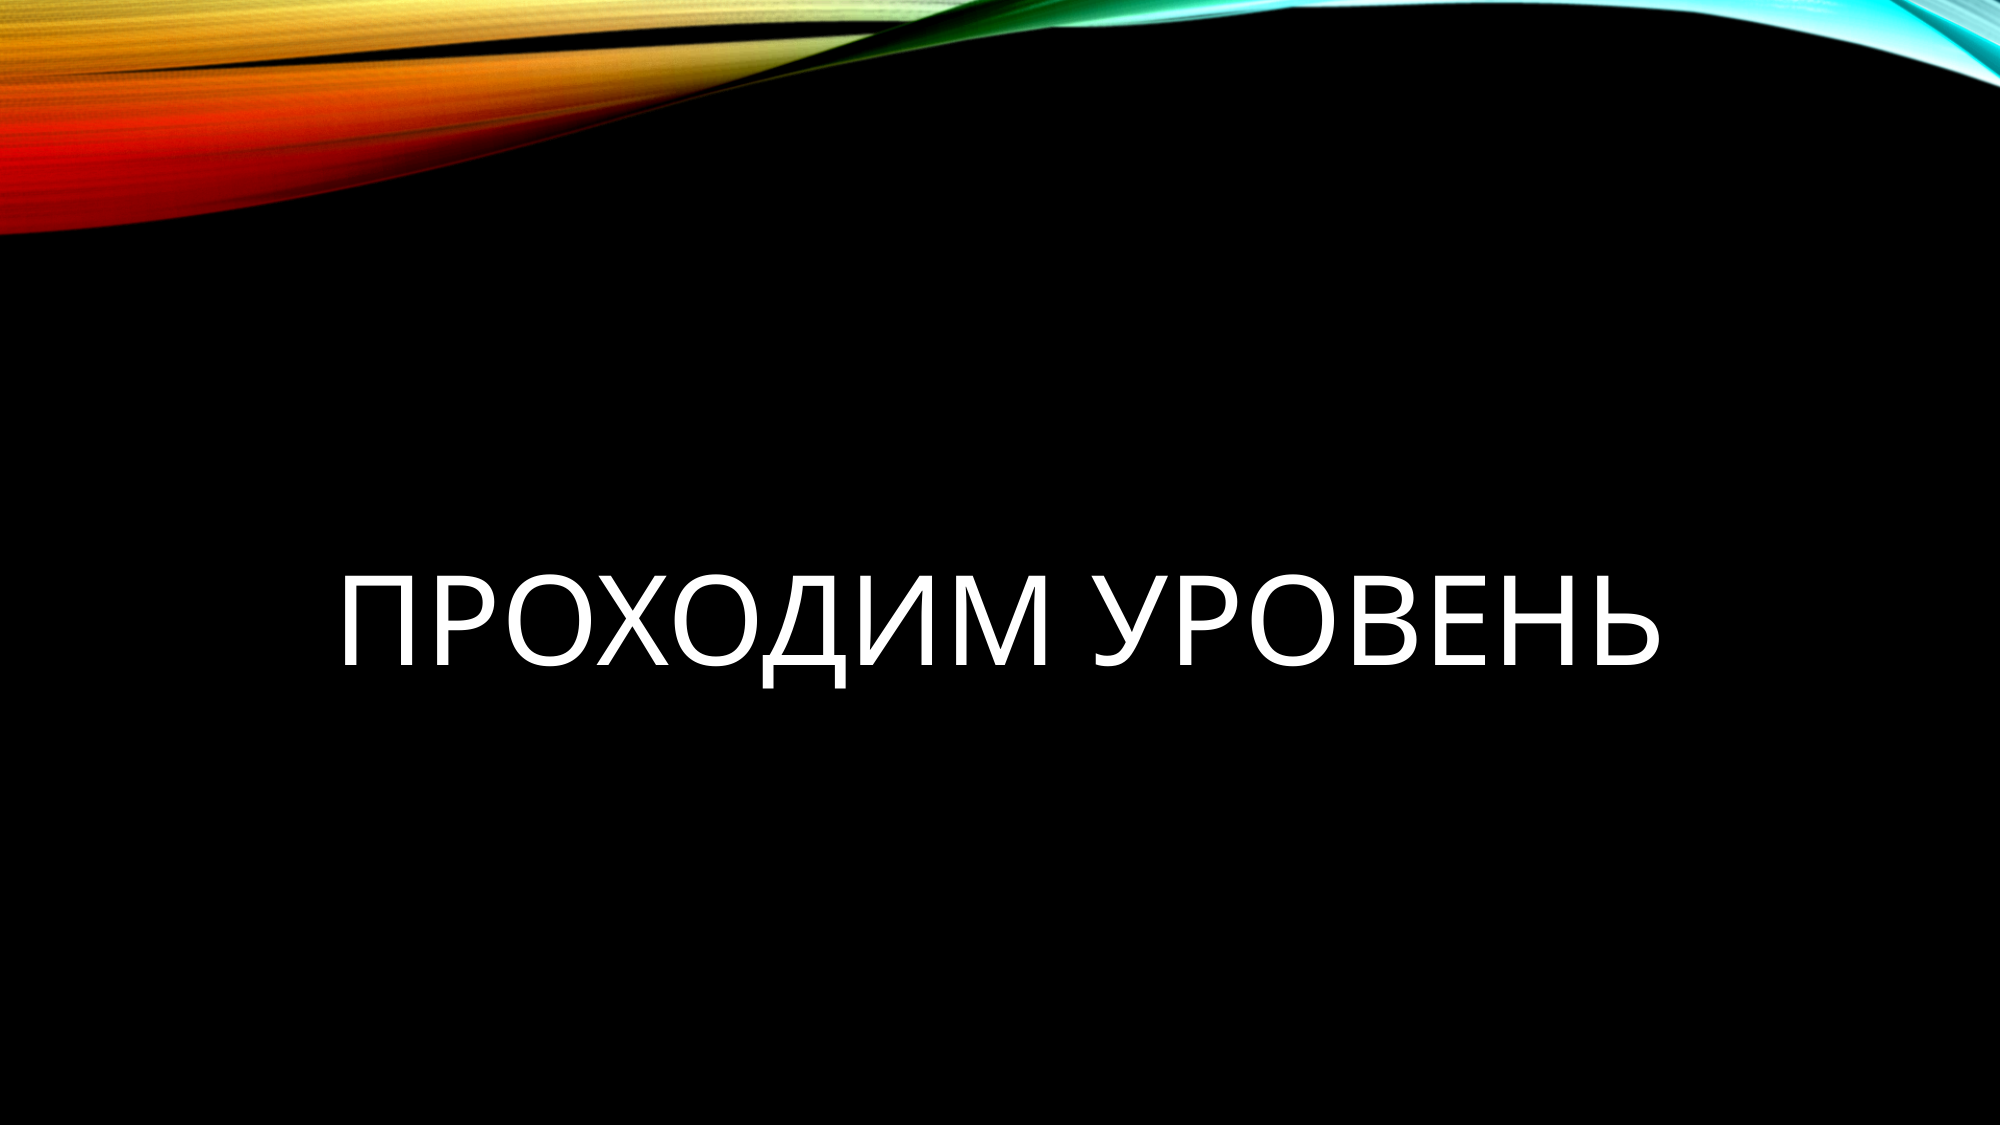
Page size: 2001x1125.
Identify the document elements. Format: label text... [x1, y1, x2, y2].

title Проходим уровень [0, 229, 2000, 1020]
picture [0, 0, 2000, 229]
